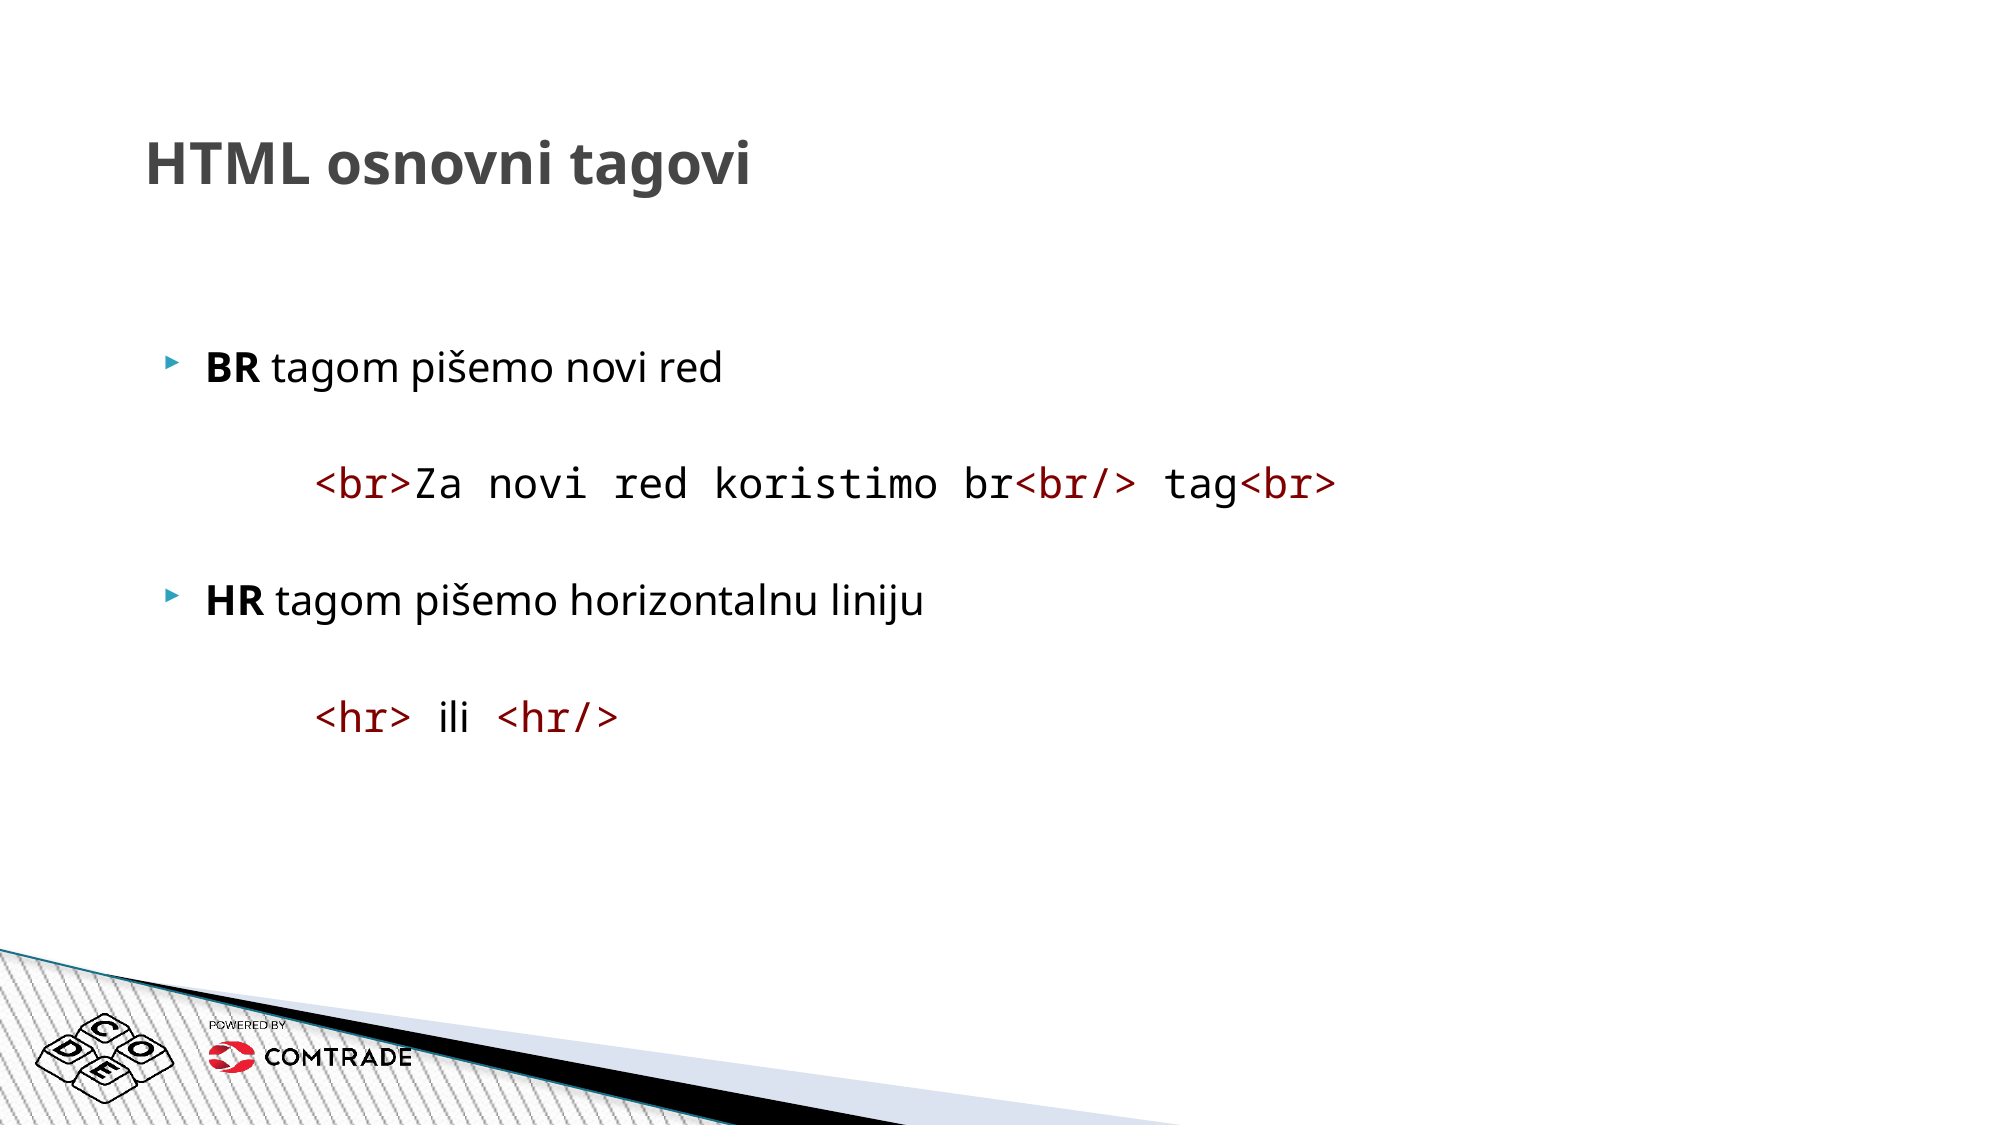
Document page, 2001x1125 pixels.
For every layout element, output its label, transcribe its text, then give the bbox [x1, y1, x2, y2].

text_box BR tagom pišemo novi red <br>Za novi red koristimo br<br/> tag<br> HR tagom pišemo horizontalnu liniju <hr> ili <hr/> [130, 274, 1842, 976]
picture [0, 952, 724, 1125]
text_box HTML osnovni tagovi [130, 52, 1842, 270]
